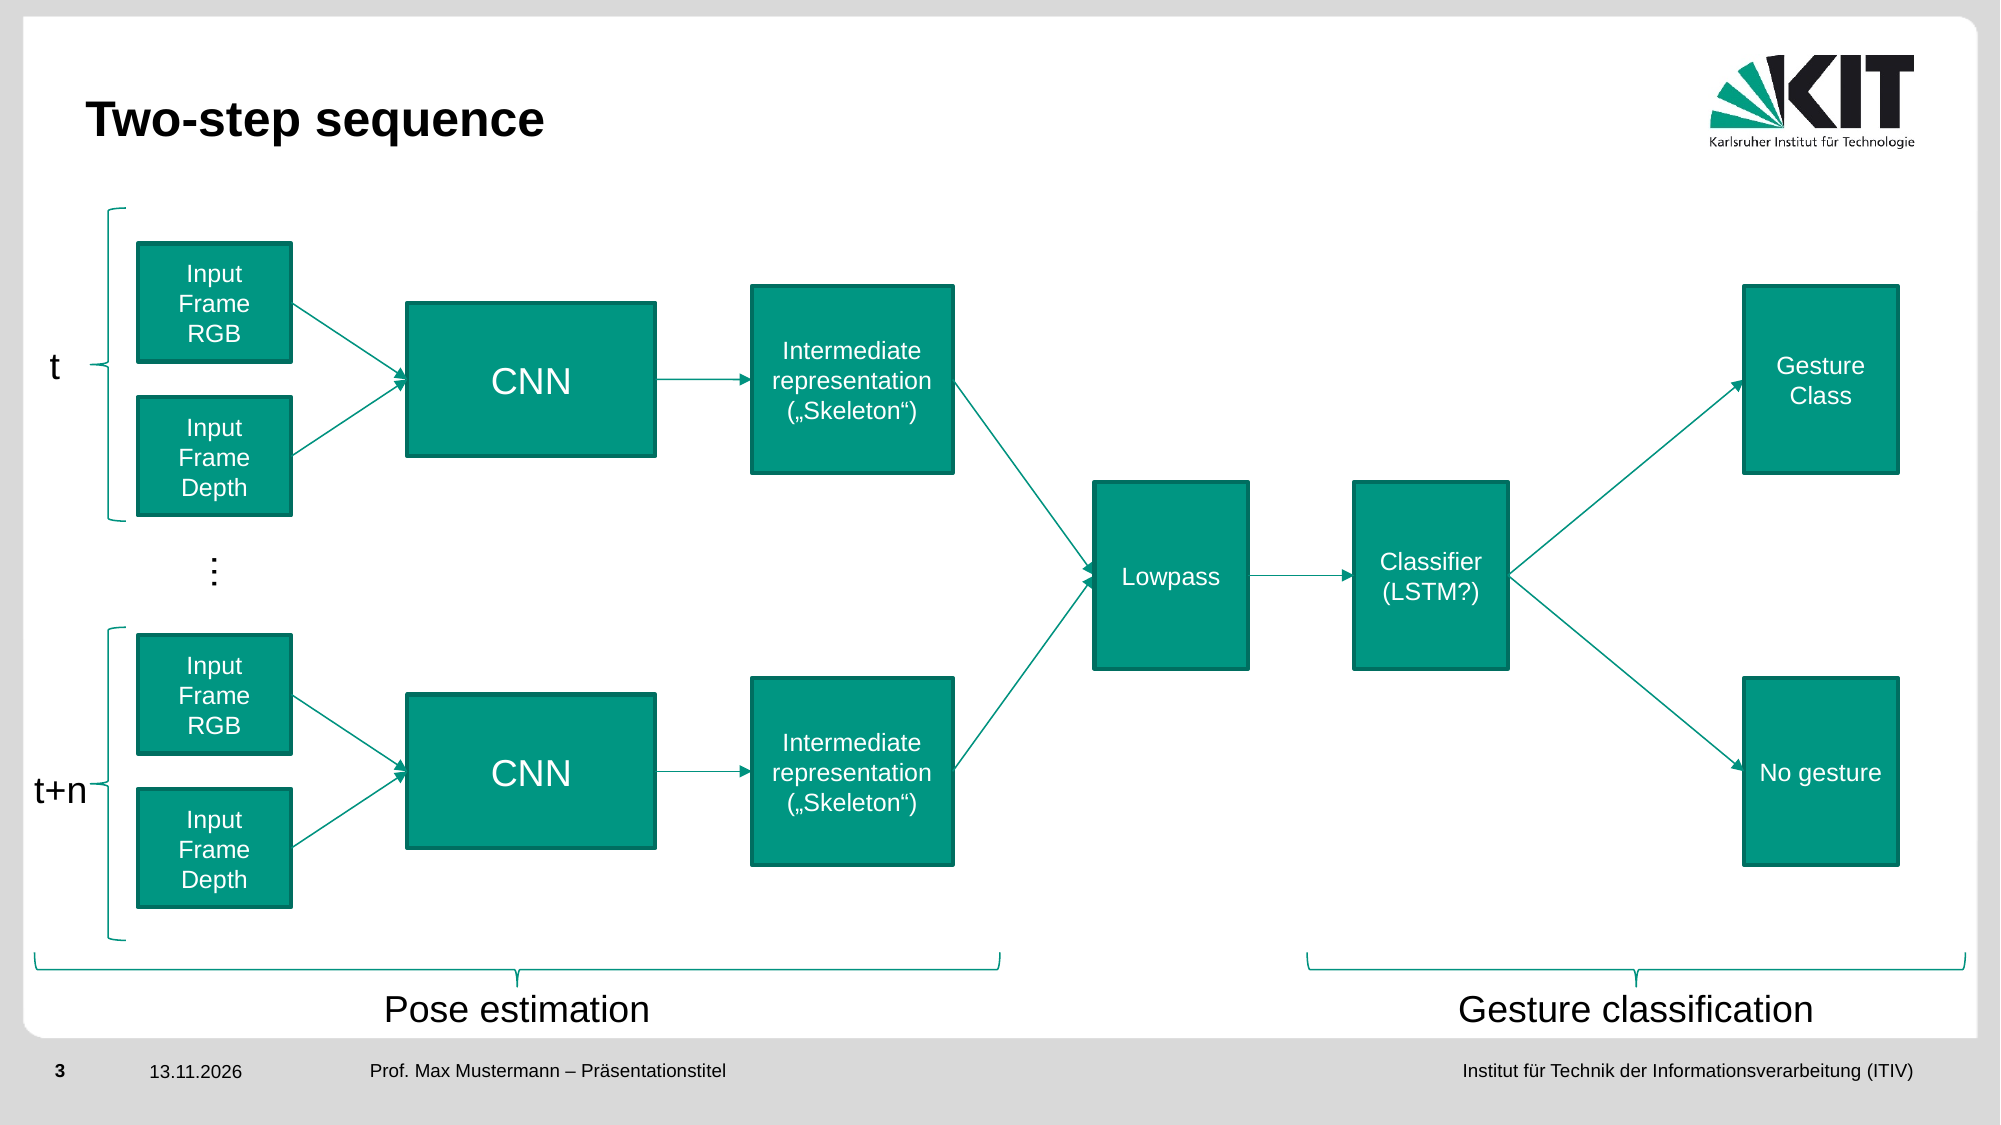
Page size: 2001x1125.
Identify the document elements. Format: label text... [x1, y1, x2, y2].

text_box Intermediate representation („Skeleton“) [750, 284, 955, 475]
text_box Classifier (LSTM?) [1352, 480, 1502, 671]
text_box Input Frame Depth [136, 395, 293, 517]
text_box Input Frame Depth [136, 787, 293, 909]
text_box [290, 379, 408, 457]
text_box Pose estimation [369, 977, 666, 1038]
text_box Gesture Class [1742, 284, 1900, 475]
text_box CNN [409, 301, 657, 458]
footer Prof. Max Mustermann – Präsentationstitel [369, 1058, 1284, 1119]
text_box [89, 207, 126, 522]
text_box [1507, 379, 1745, 575]
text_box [290, 771, 408, 849]
text_box Input Frame RGB [136, 241, 293, 364]
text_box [952, 379, 1095, 574]
text_box t+n [19, 758, 103, 819]
text_box [1306, 952, 1967, 977]
text_box Gesture classification [1443, 977, 1829, 1038]
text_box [290, 302, 408, 378]
text_box No gesture [1742, 676, 1900, 867]
text_box [33, 952, 1001, 977]
text_box … [197, 539, 258, 607]
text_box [290, 694, 408, 770]
title Two-step sequence [85, 54, 1598, 147]
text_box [952, 575, 1095, 772]
text_box Input Frame RGB [136, 633, 293, 756]
text_box [103, 626, 126, 942]
text_box Intermediate representation („Skeleton“) [750, 676, 955, 867]
picture [0, 0, 2000, 1125]
text_box Lowpass [1099, 480, 1250, 671]
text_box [1507, 575, 1745, 772]
text_box CNN [407, 692, 657, 850]
text_box t [34, 334, 76, 395]
